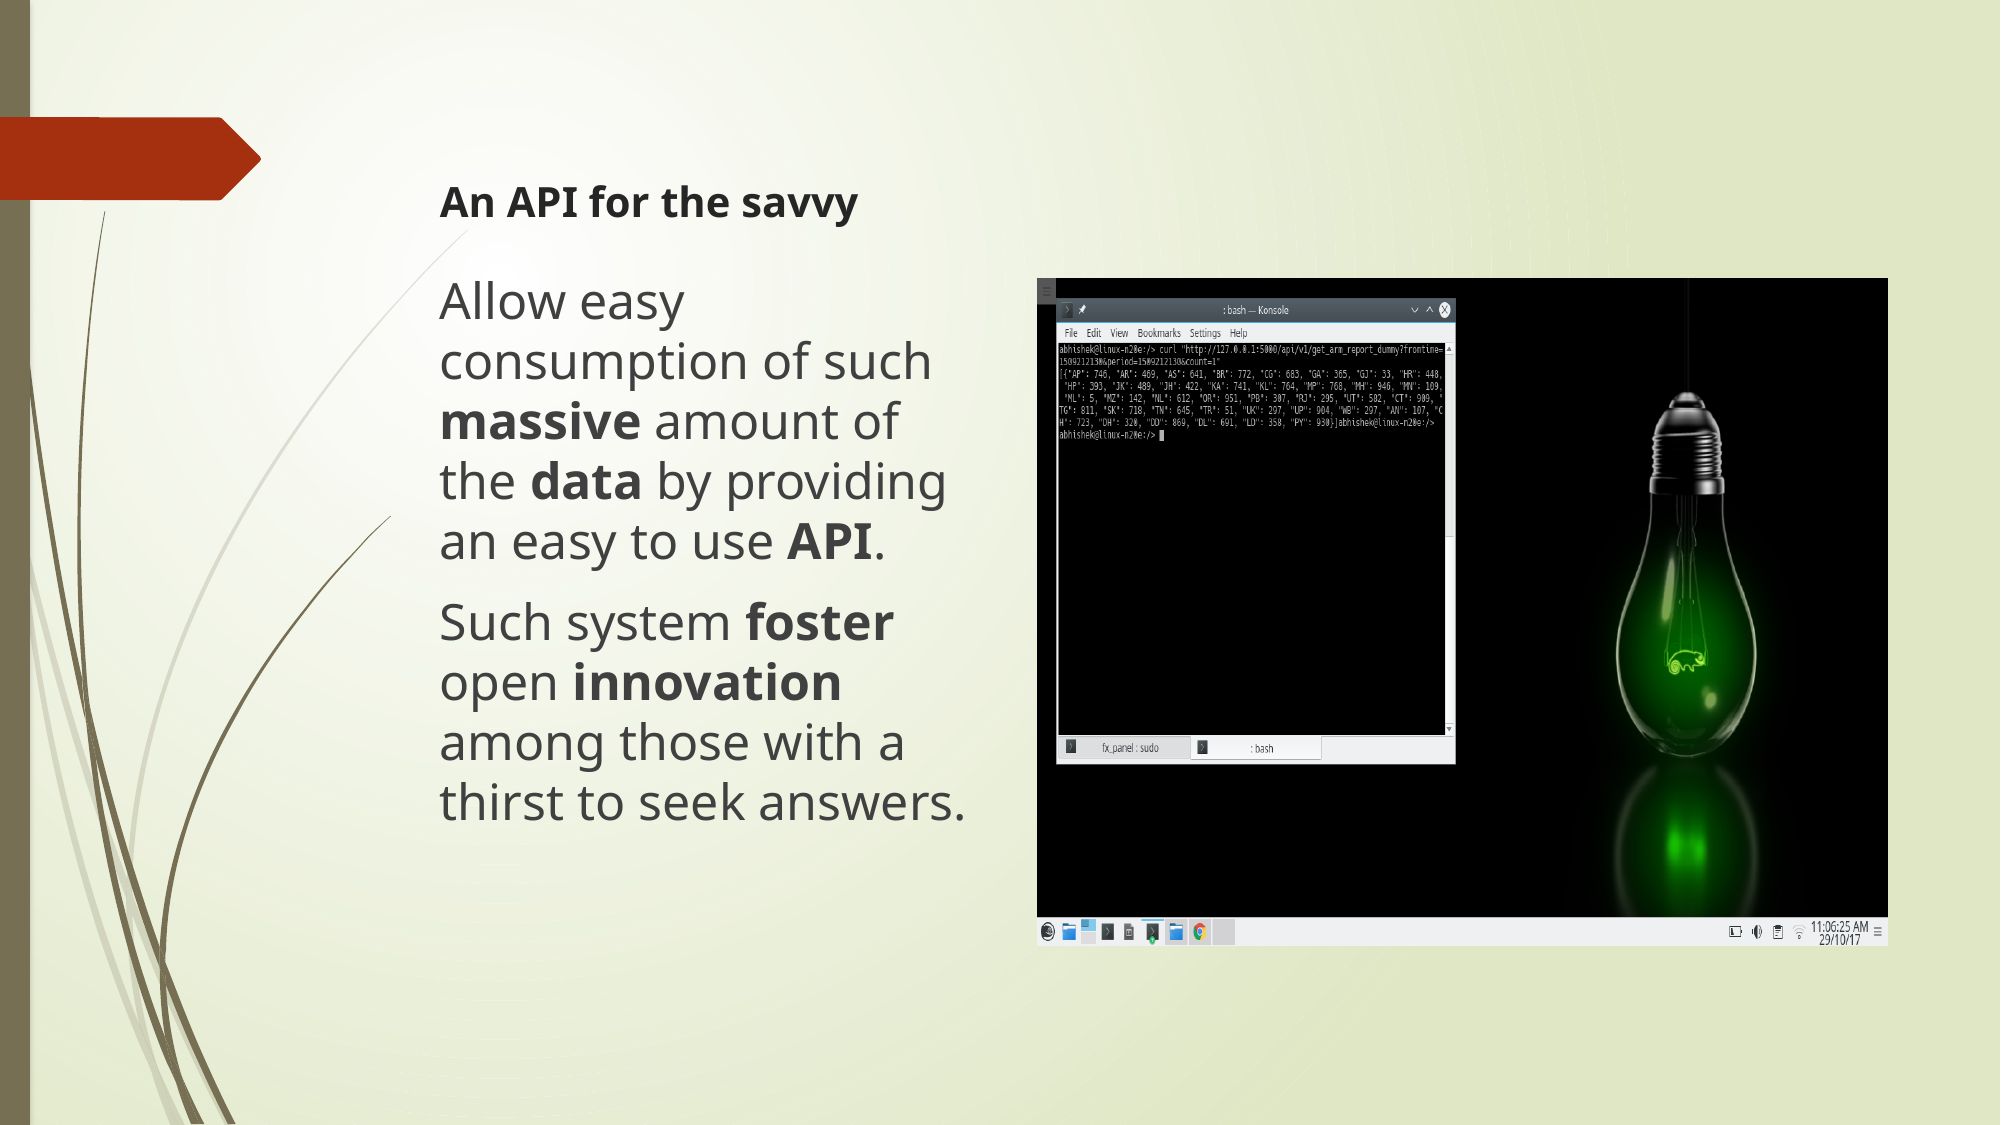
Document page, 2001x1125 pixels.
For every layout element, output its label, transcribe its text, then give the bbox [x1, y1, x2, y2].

title An API for the savvy [424, 73, 1000, 234]
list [1036, 278, 1888, 946]
list Allow easy consumption of such massive amount of the data by providing an easy to use API. Such system foster open innovation among those with a thirst to seek answers. [424, 262, 1000, 962]
